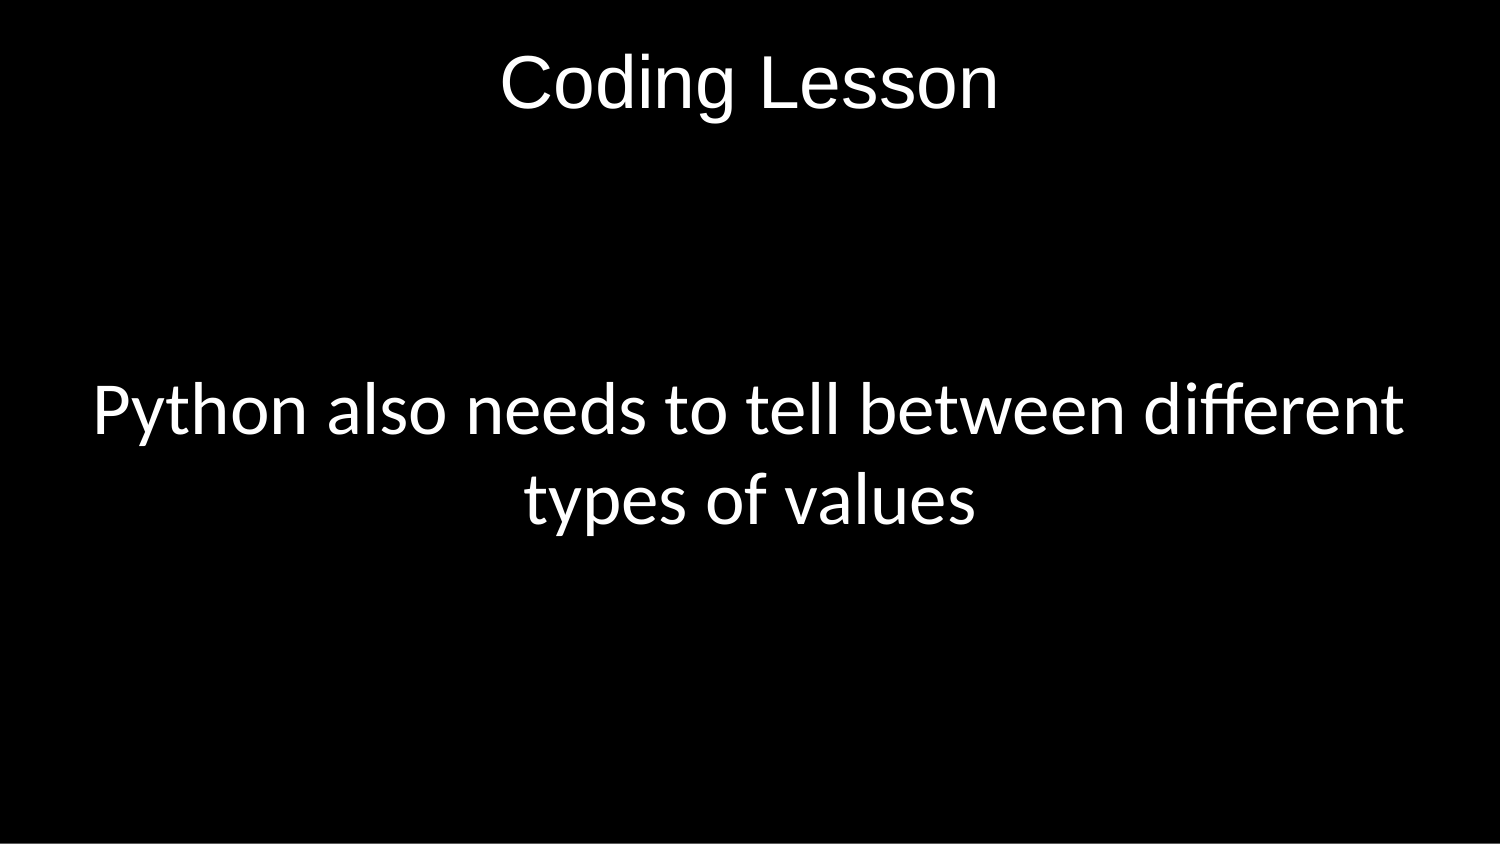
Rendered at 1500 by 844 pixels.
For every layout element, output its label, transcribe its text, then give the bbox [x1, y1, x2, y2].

text_box Python also needs to tell between different types of values [42, 164, 1458, 823]
title Coding Lesson [193, 33, 1307, 128]
